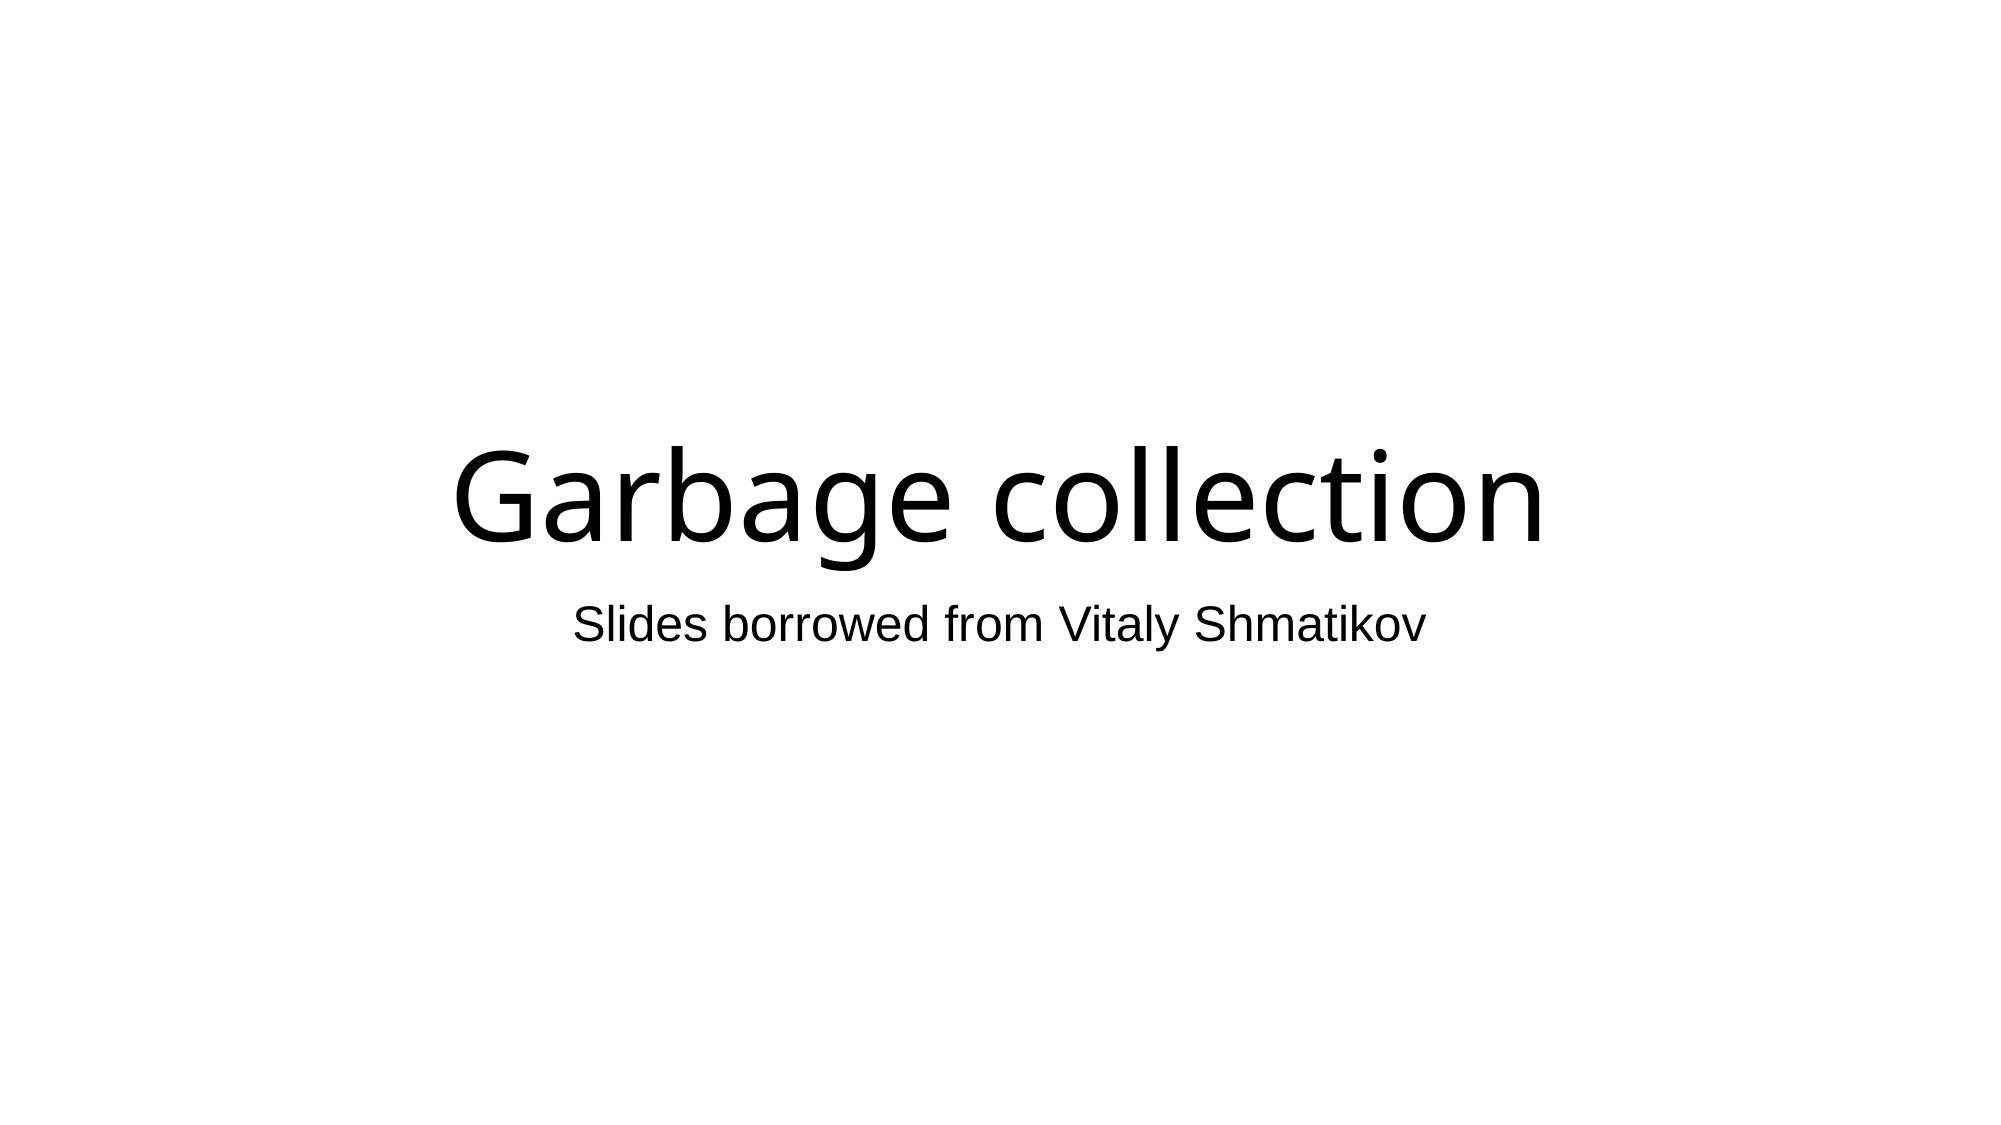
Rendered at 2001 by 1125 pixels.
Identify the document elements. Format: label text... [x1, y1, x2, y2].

title Garbage collection [249, 184, 1750, 576]
subtitle Slides borrowed from Vitaly Shmatikov [249, 590, 1750, 863]
